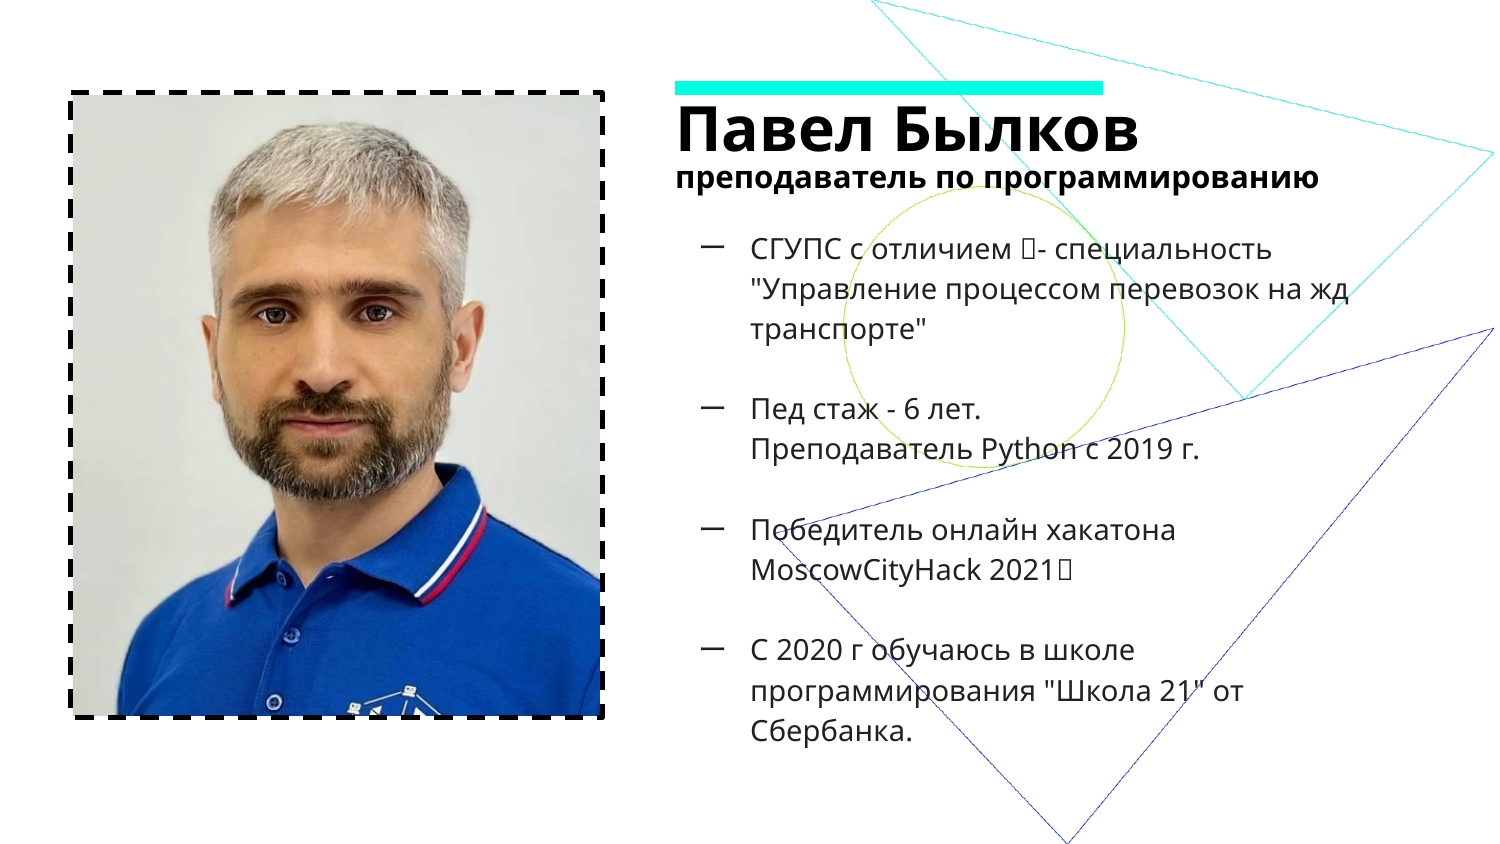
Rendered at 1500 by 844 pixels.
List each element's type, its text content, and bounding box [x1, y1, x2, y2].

picture [72, 94, 601, 716]
text_box [675, 81, 744, 95]
text_box Павел Былков преподаватель по программированию СГУПС с отличием 📕- специальность "Управление процессом перевозок на жд транспорте" Пед стаж - 6 лет. Преподаватель Python c 2019 г. Победитель онлайн хакатона MoscowCityHack 2021🥇 С 2020 г обучаюсь в школе программирования "Школа 21" от Сбербанка. [675, 95, 744, 773]
picture [749, 0, 1494, 844]
